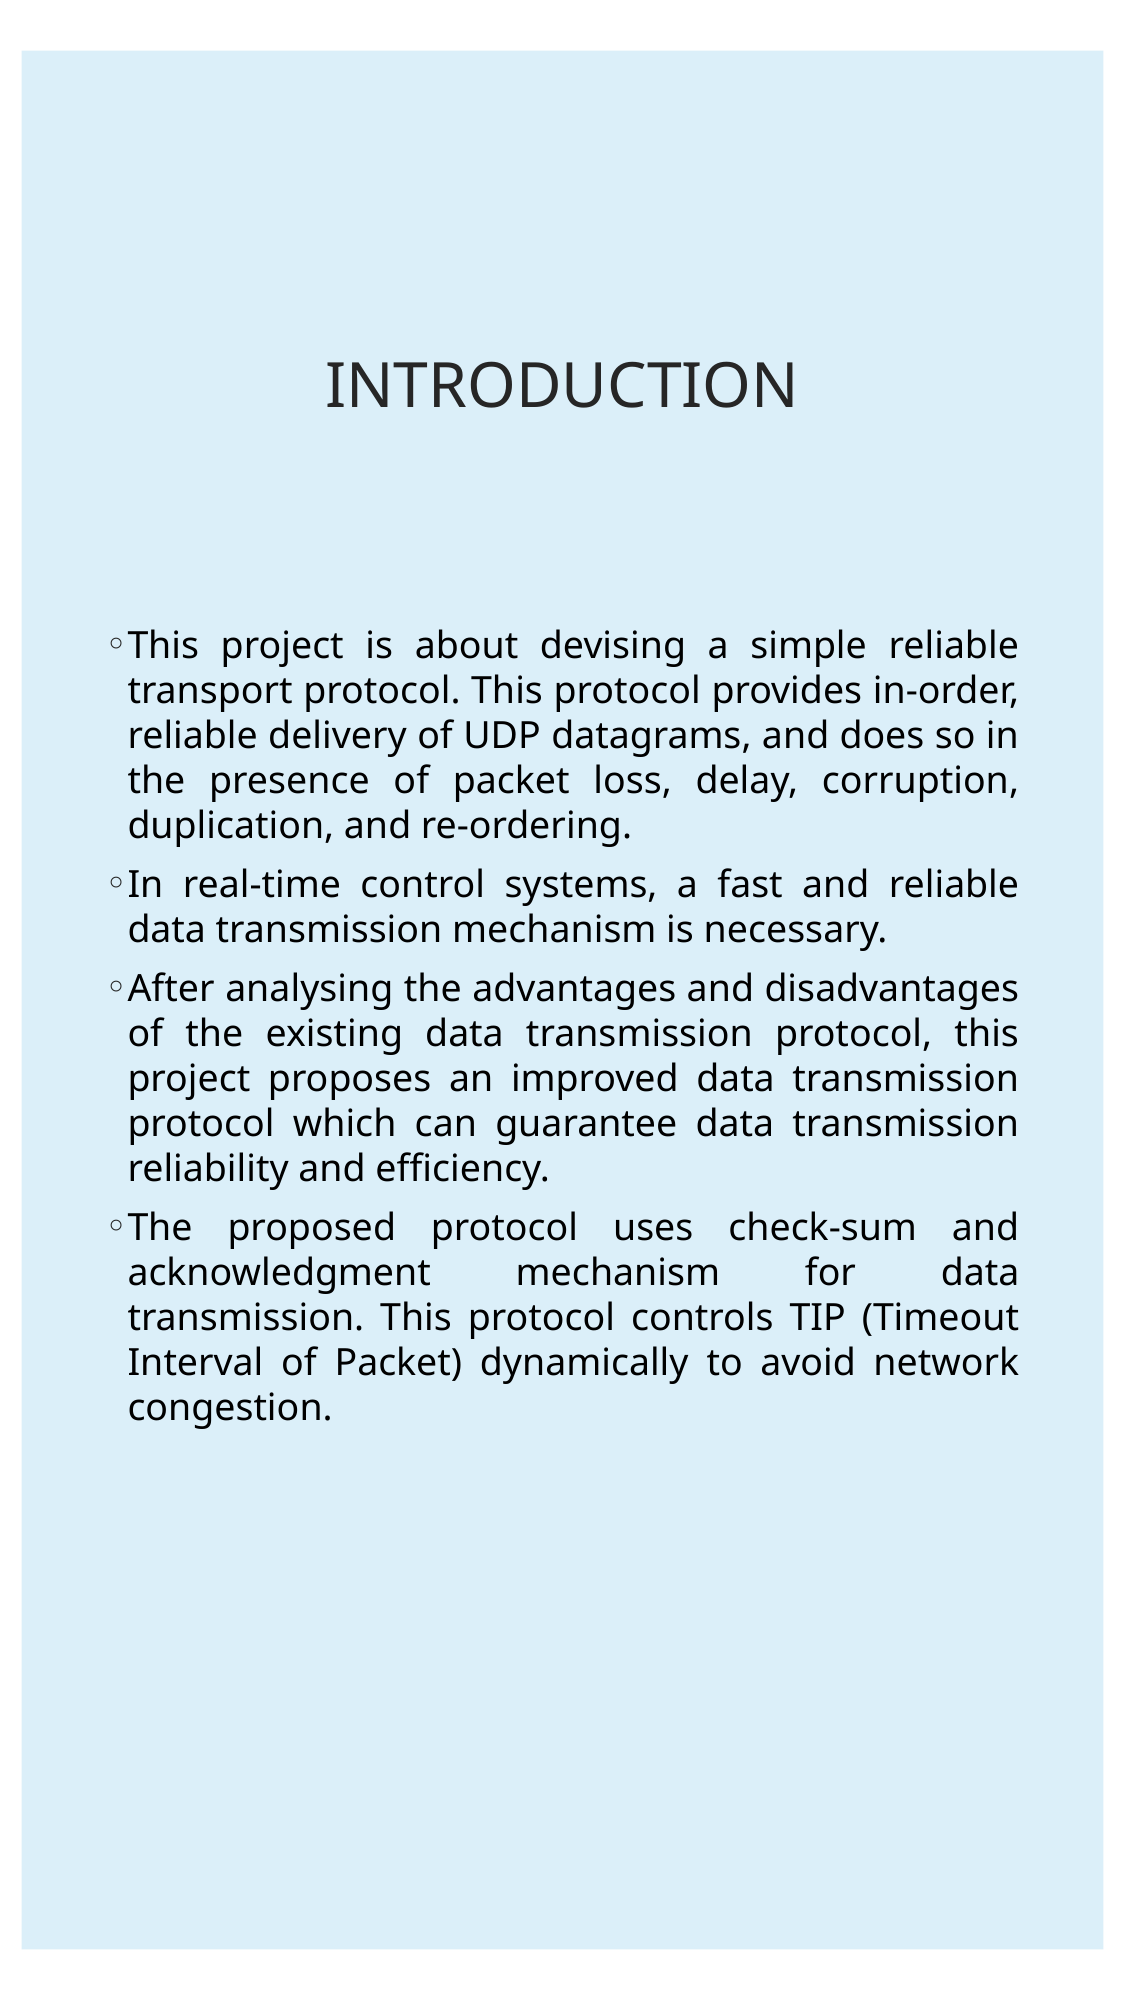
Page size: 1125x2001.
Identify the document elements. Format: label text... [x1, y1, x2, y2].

list This project is about devising a simple reliable transport protocol. This protocol provides in-order, reliable delivery of UDP datagrams, and does so in the presence of packet loss, delay, corruption, duplication, and re-ordering. In real-time control systems, a fast and reliable data transmission mechanism is necessary. After analysing the advantages and disadvantages of the existing data transmission protocol, this project proposes an improved data transmission protocol which can guarantee data transmission reliability and efficiency. The proposed protocol uses check-sum and acknowledgment mechanism for data transmission. This protocol controls TIP (Timeout Interval of Packet) dynamically to avoid network congestion. [90, 613, 1035, 1760]
title INTRODUCTION [90, 187, 1035, 588]
